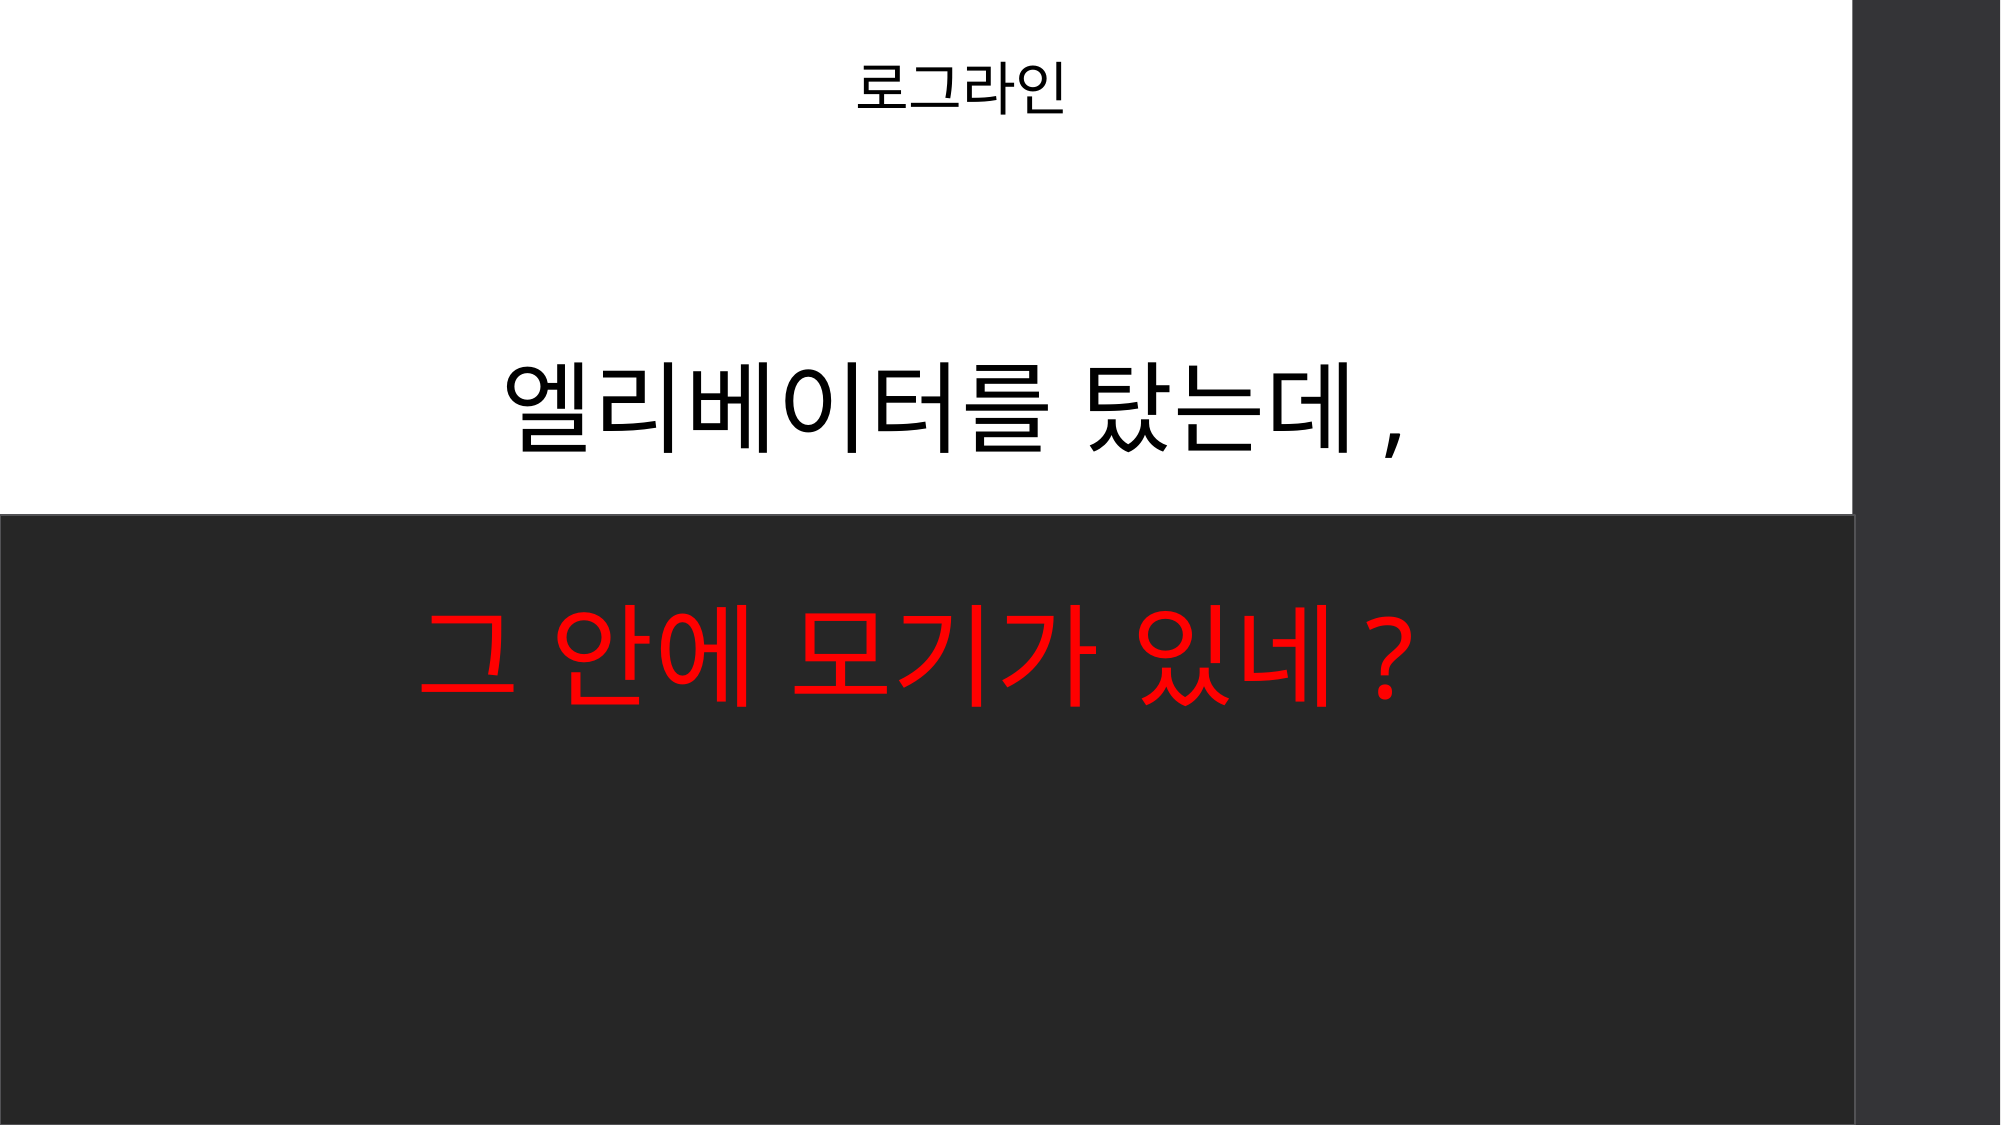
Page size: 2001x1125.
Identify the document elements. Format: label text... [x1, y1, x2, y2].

text_box [0, 514, 1856, 1125]
text_box 로그라인 [466, 44, 1458, 130]
text_box 엘리베이터를 탔는데, 그 안에 모기가 있네? [320, 338, 1511, 729]
